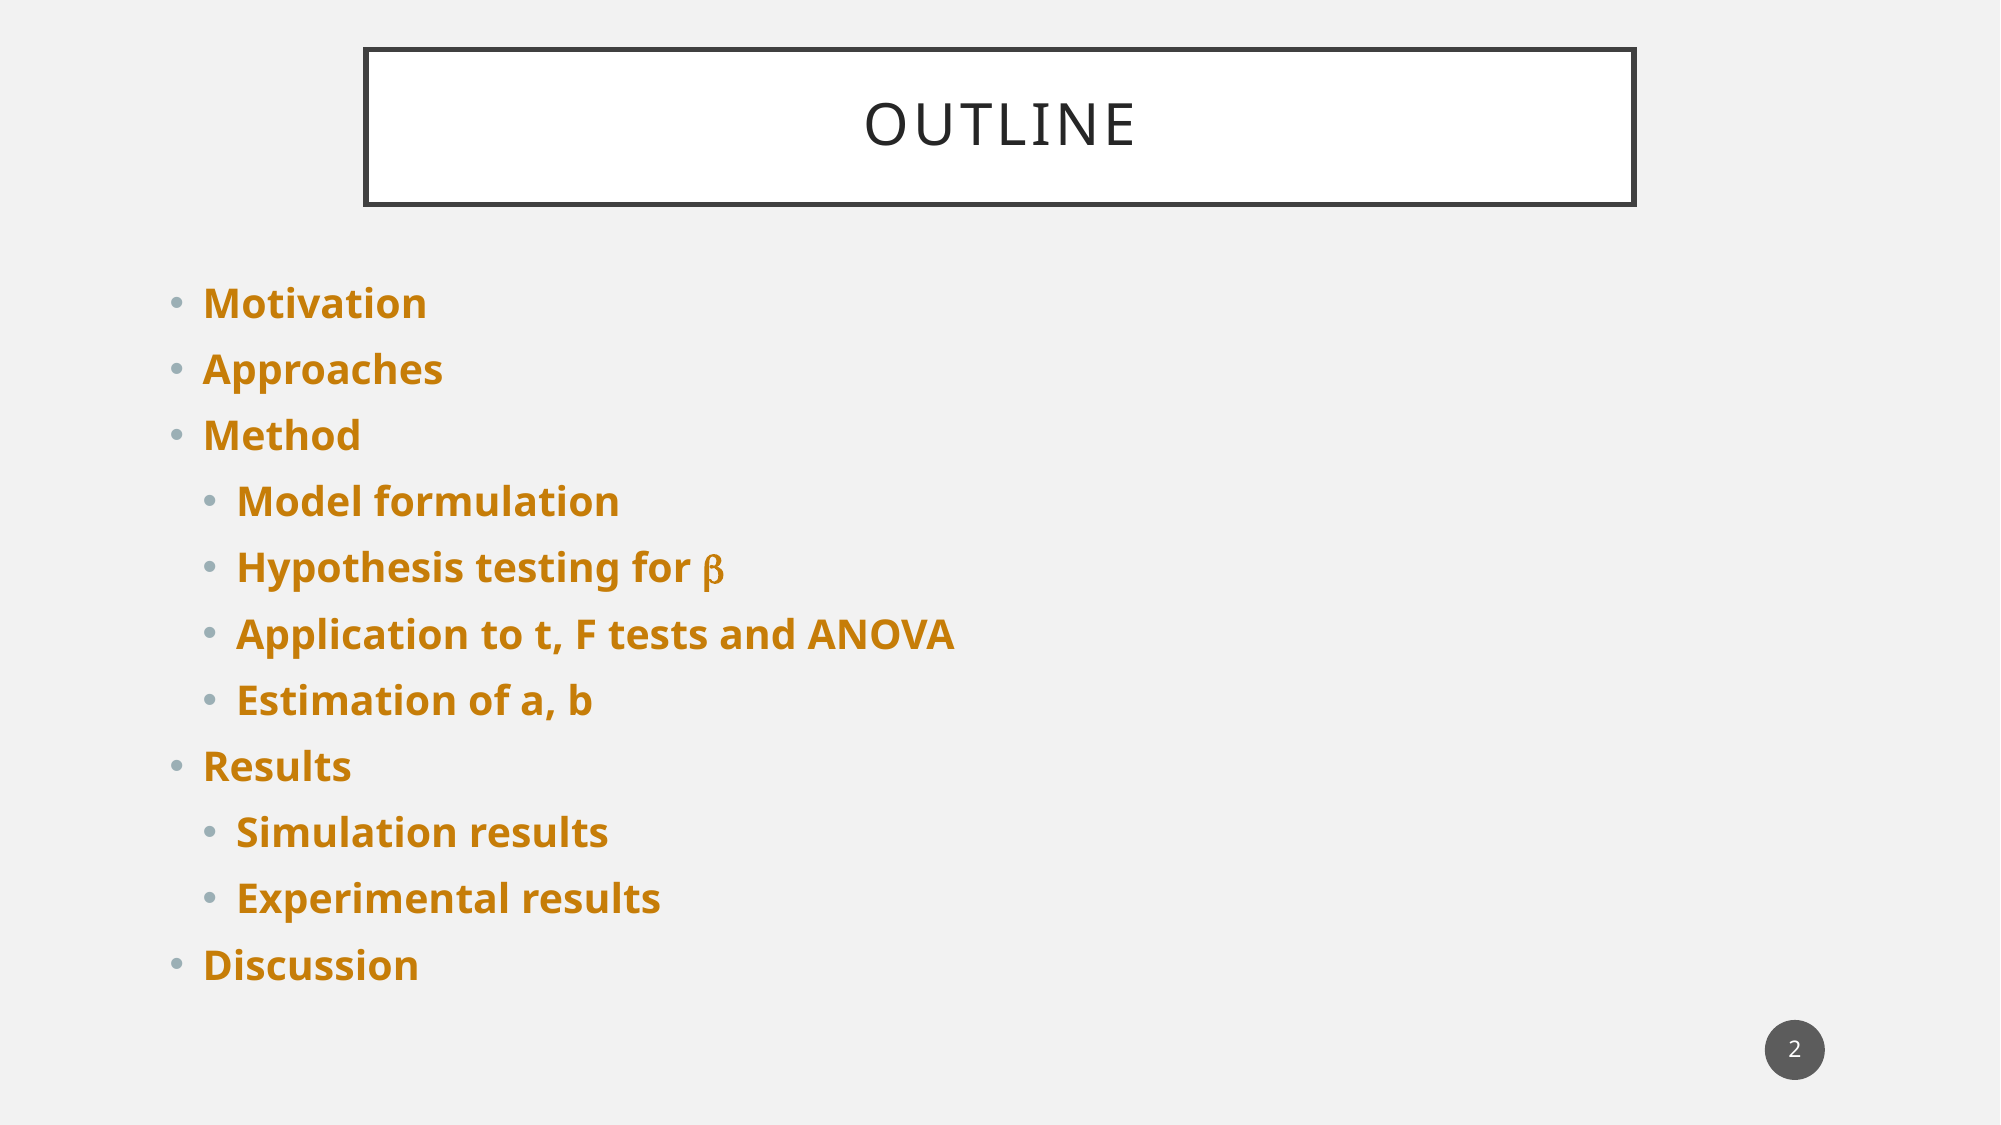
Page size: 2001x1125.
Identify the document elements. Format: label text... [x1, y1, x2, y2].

title Outline [363, 47, 1637, 207]
slide_number 2 [1764, 1019, 1825, 1080]
list Motivation Approaches Method Model formulation Hypothesis testing for  Application to t, F tests and ANOVA Estimation of a, b Results Simulation results Experimental results Discussion [154, 269, 1847, 999]
